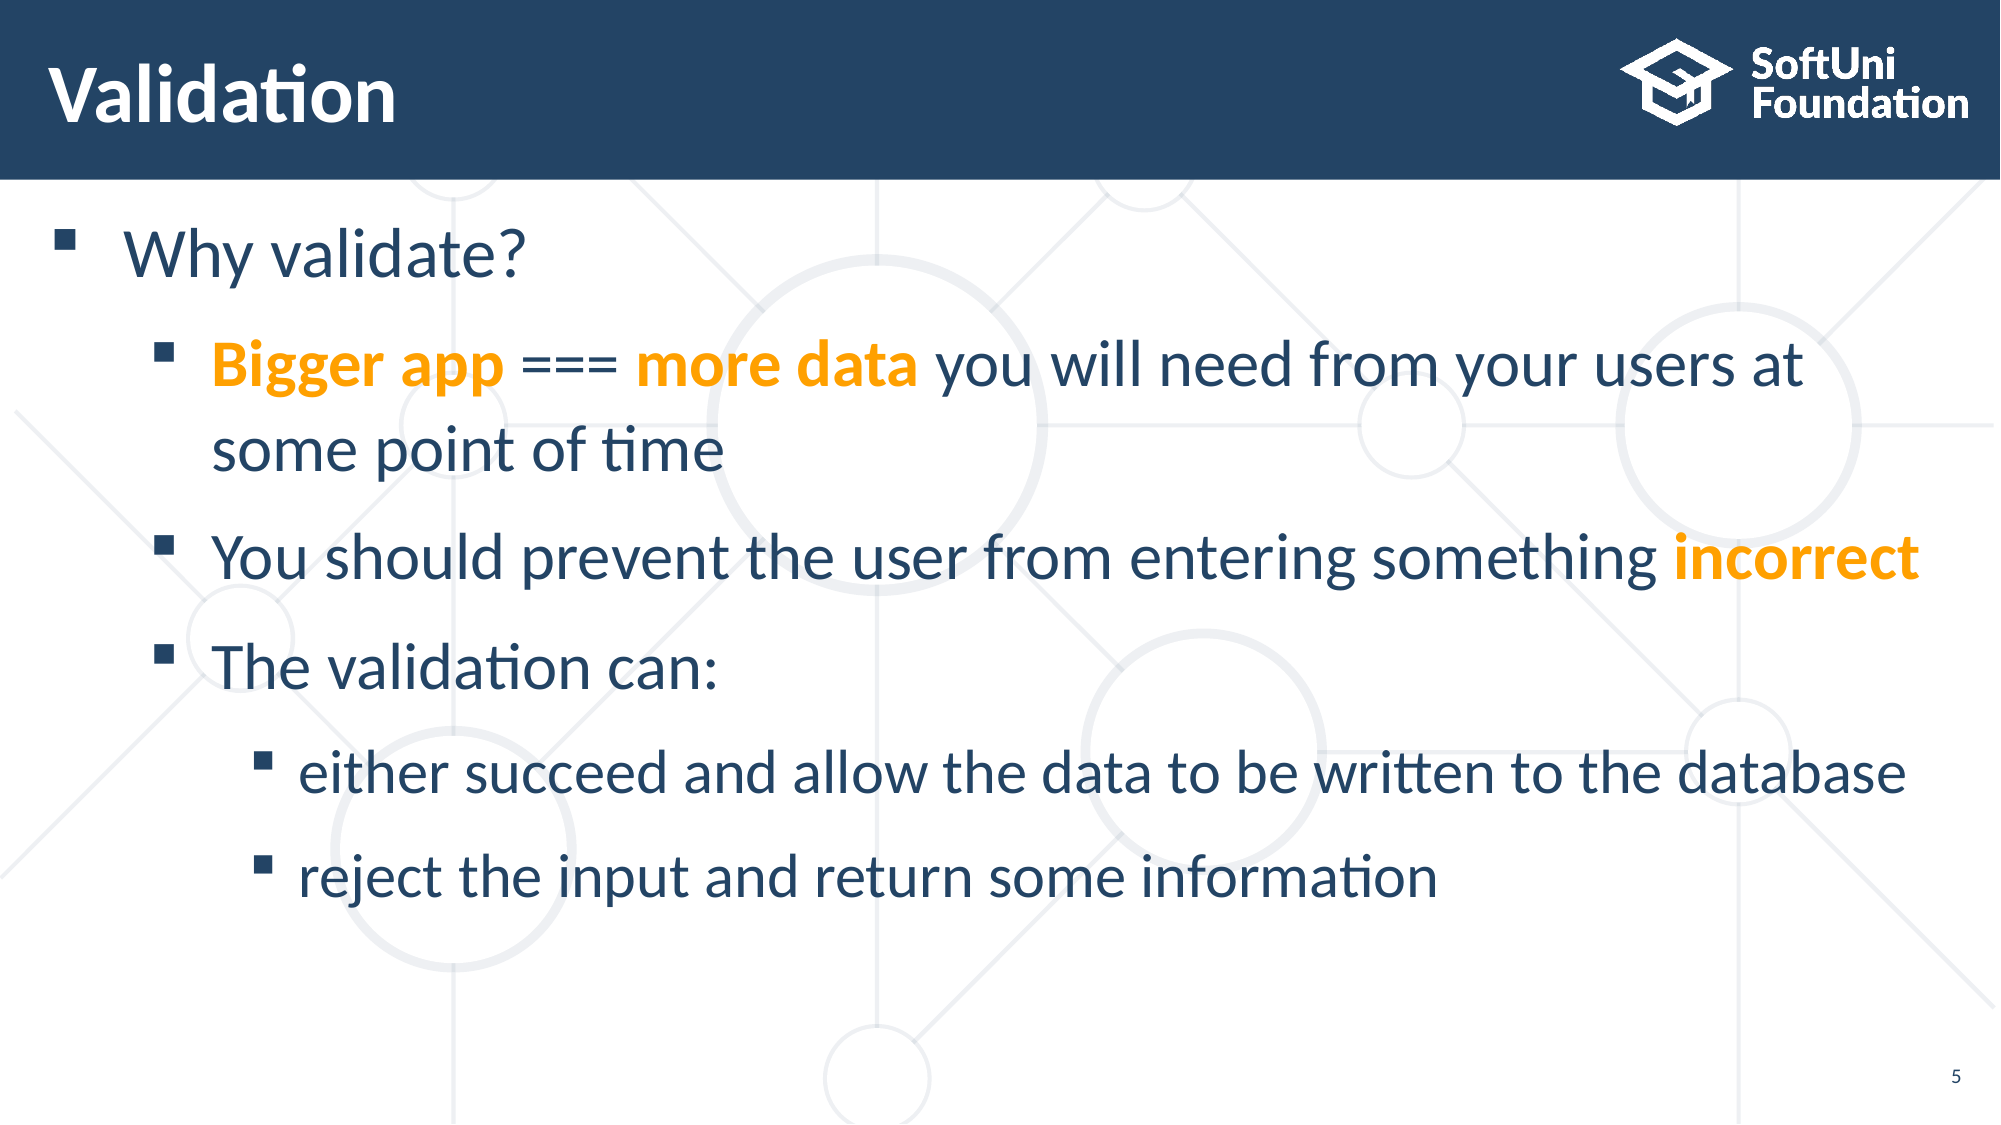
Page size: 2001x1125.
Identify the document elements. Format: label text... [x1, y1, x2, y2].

title Validation [31, 16, 1591, 162]
slide_number 5 [1897, 1049, 1968, 1101]
list Why validate? Bigger app === more data you will need from your users at some point of time You should prevent the user from entering something incorrect The validation can: either succeed and allow the data to be written to the database reject the input and return some information [31, 196, 1970, 1050]
picture [1619, 38, 1968, 126]
